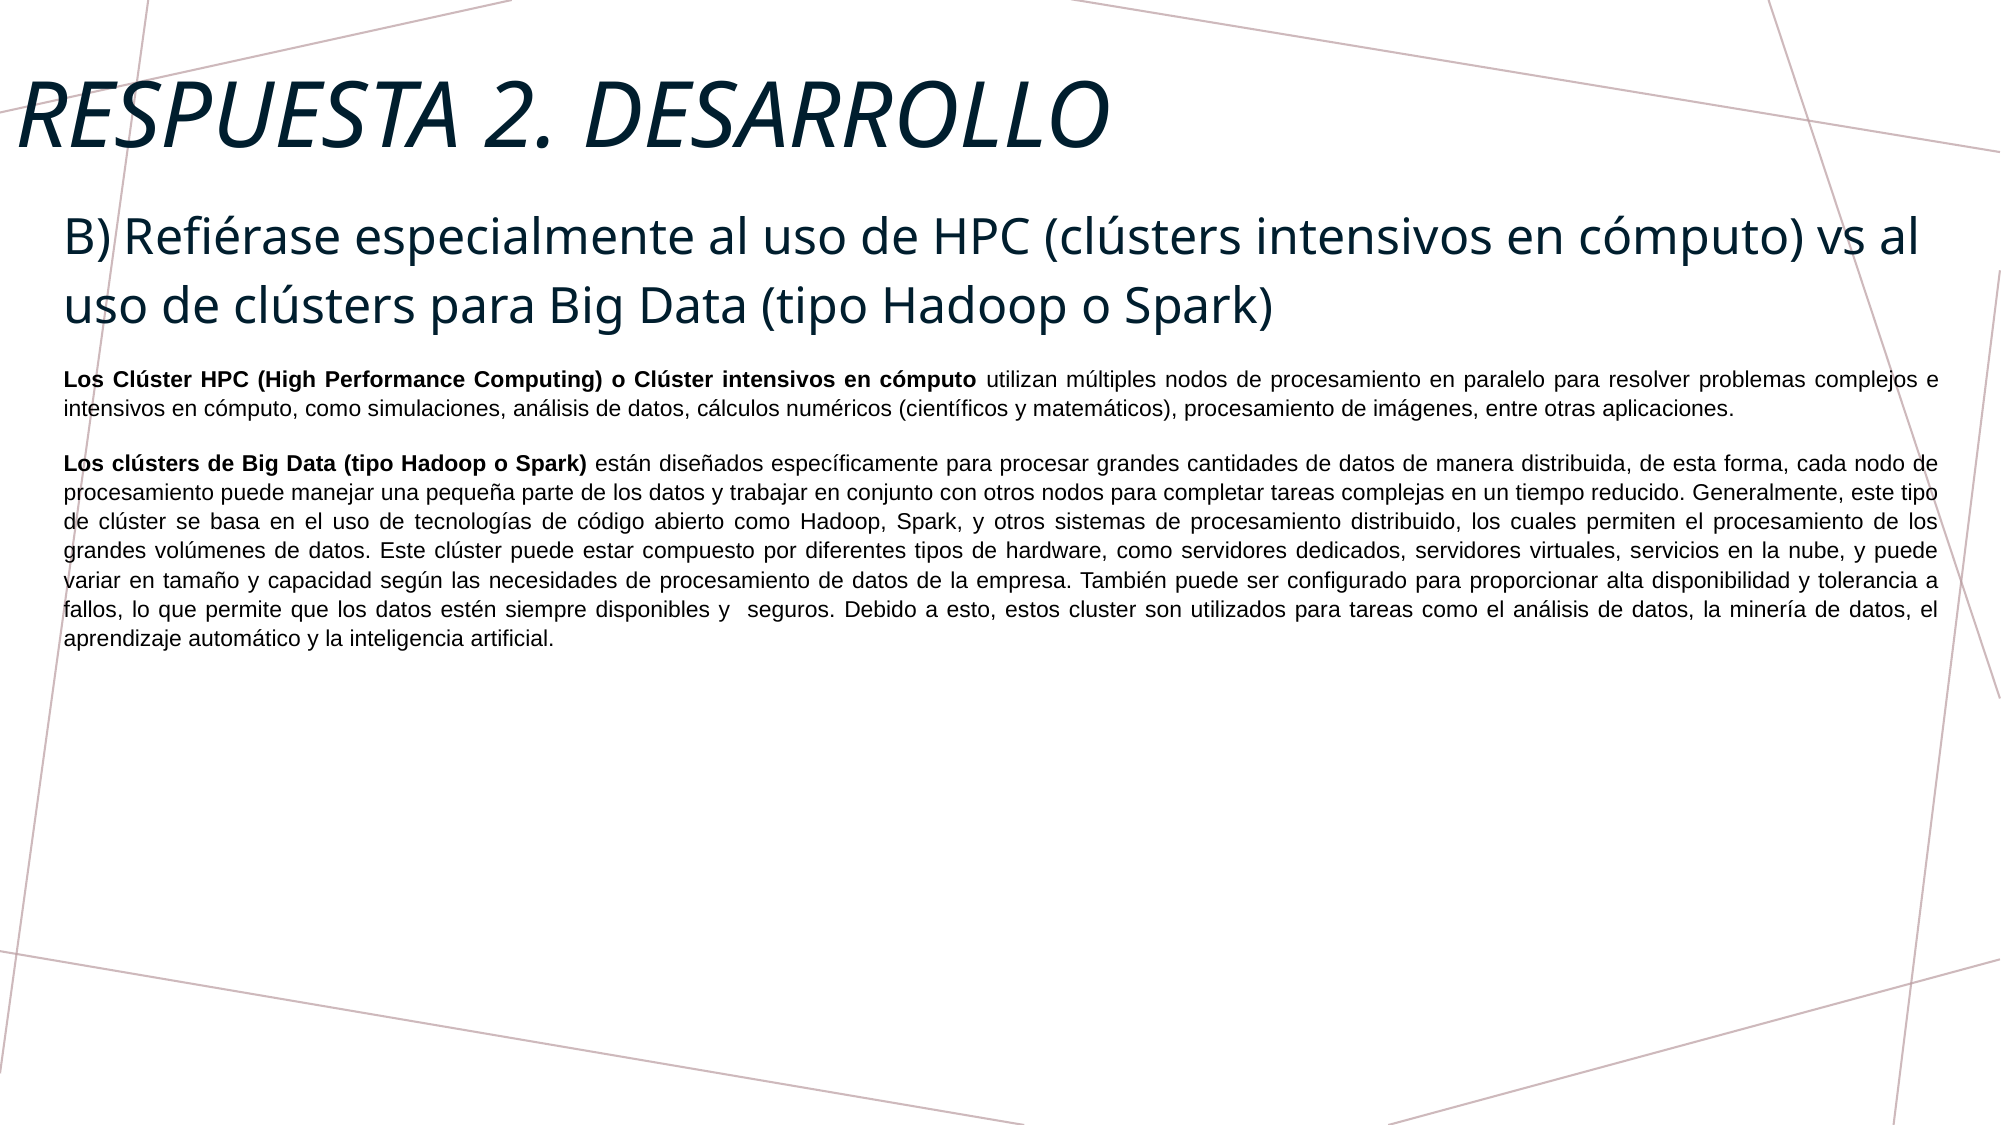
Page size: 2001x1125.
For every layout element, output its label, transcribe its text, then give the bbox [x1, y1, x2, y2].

title RESPUESTA 2. DESARROLLO [0, 0, 1625, 227]
list B) Refiérase especialmente al uso de HPC (clústers intensivos en cómputo) vs al uso de clústers para Big Data (tipo Hadoop o Spark) Los Clúster HPC (High Performance Computing) o Clúster intensivos en cómputo utilizan múltiples nodos de procesamiento en paralelo para resolver problemas complejos e intensivos en cómputo, como simulaciones, análisis de datos, cálculos numéricos (científicos y matemáticos), procesamiento de imágenes, entre otras aplicaciones. Los clústers de Big Data (tipo Hadoop o Spark) están diseñados específicamente para procesar grandes cantidades de datos de manera distribuida, de esta forma, cada nodo de procesamiento puede manejar una pequeña parte de los datos y trabajar en conjunto con otros nodos para completar tareas complejas en un tiempo reducido. Generalmente, este tipo de clúster se basa en el uso de tecnologías de código abierto como Hadoop, Spark, y otros sistemas de procesamiento distribuido, los cuales permiten el procesamiento de los grandes volúmenes de datos. Este clúster puede estar compuesto por diferentes tipos de hardware, como servidores dedicados, servidores virtuales, servicios en la nube, y puede variar en tamaño y capacidad según las necesidades de procesamiento de datos de la empresa. También puede ser configurado para proporcionar alta disponibilidad y tolerancia a fallos, lo que permite que los datos estén siempre disponibles y seguros. Debido a esto, estos cluster son utilizados para tareas como el análisis de datos, la minería de datos, el aprendizaje automático y la inteligencia artificial. [48, 193, 1955, 1115]
